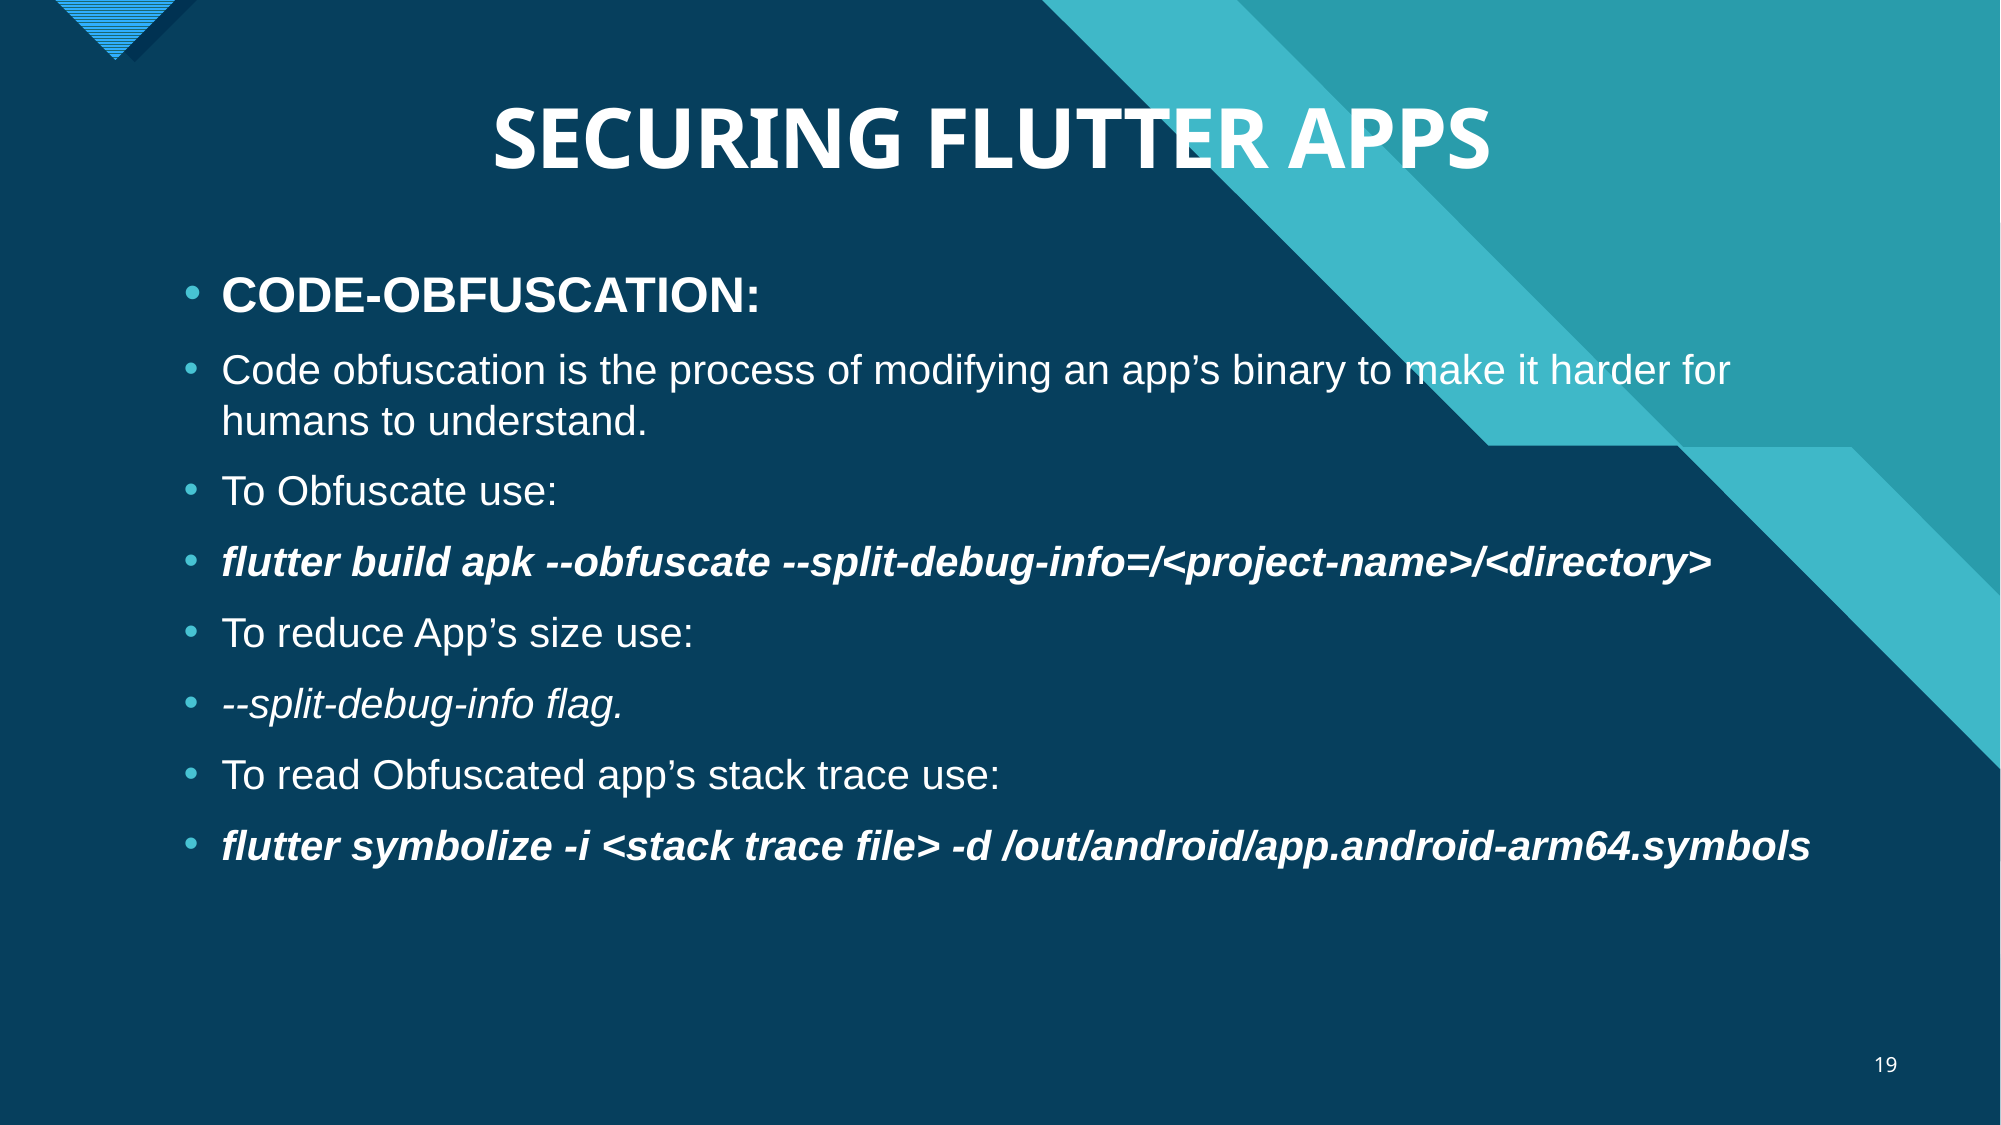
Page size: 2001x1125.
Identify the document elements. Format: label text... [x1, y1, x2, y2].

slide_number 19 [1845, 1035, 1913, 1096]
title SECURING FLUTTER APPS [72, 89, 1913, 196]
list CODE-OBFUSCATION: Code obfuscation is the process of modifying an app’s binary to make it harder for humans to understand. To Obfuscate use: flutter build apk --obfuscate --split-debug-info=/<project-name>/<directory> To reduce App’s size use: --split-debug-info flag. To read Obfuscated app’s stack trace use: flutter symbolize -i <stack trace file> -d /out/android/app.android-arm64.symbols [168, 254, 1880, 1096]
